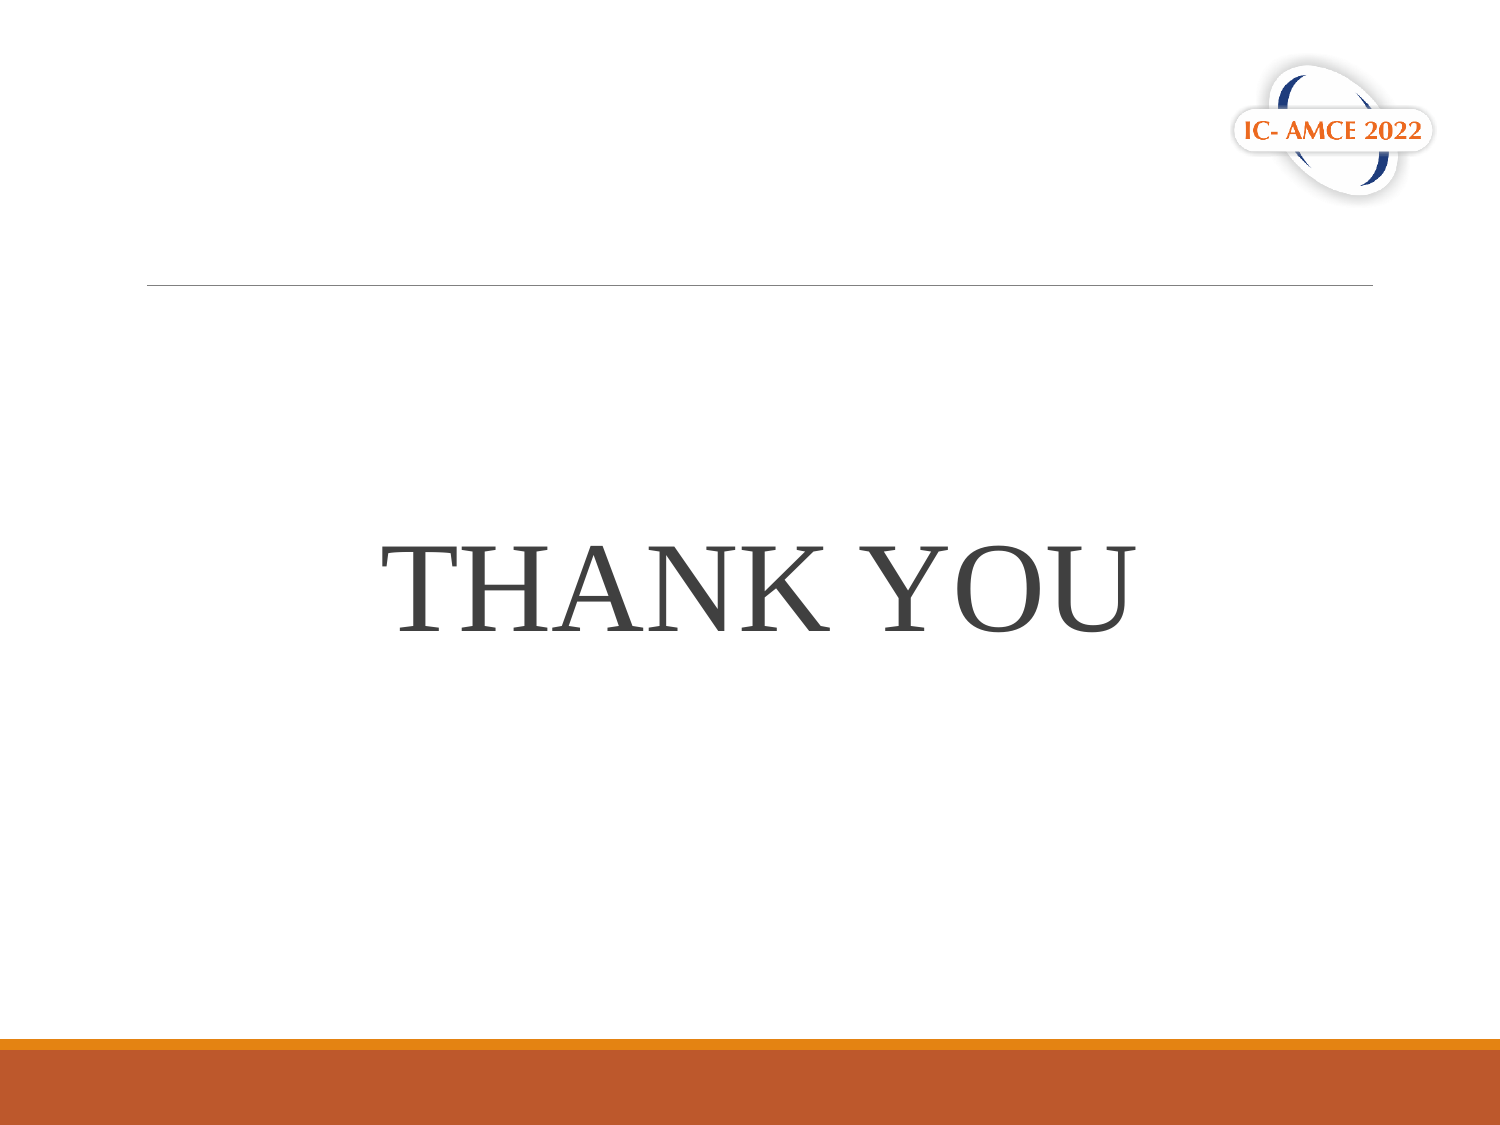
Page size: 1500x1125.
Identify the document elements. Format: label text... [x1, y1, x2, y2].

picture [1217, 28, 1449, 232]
list THANK YOU [354, 512, 1146, 685]
